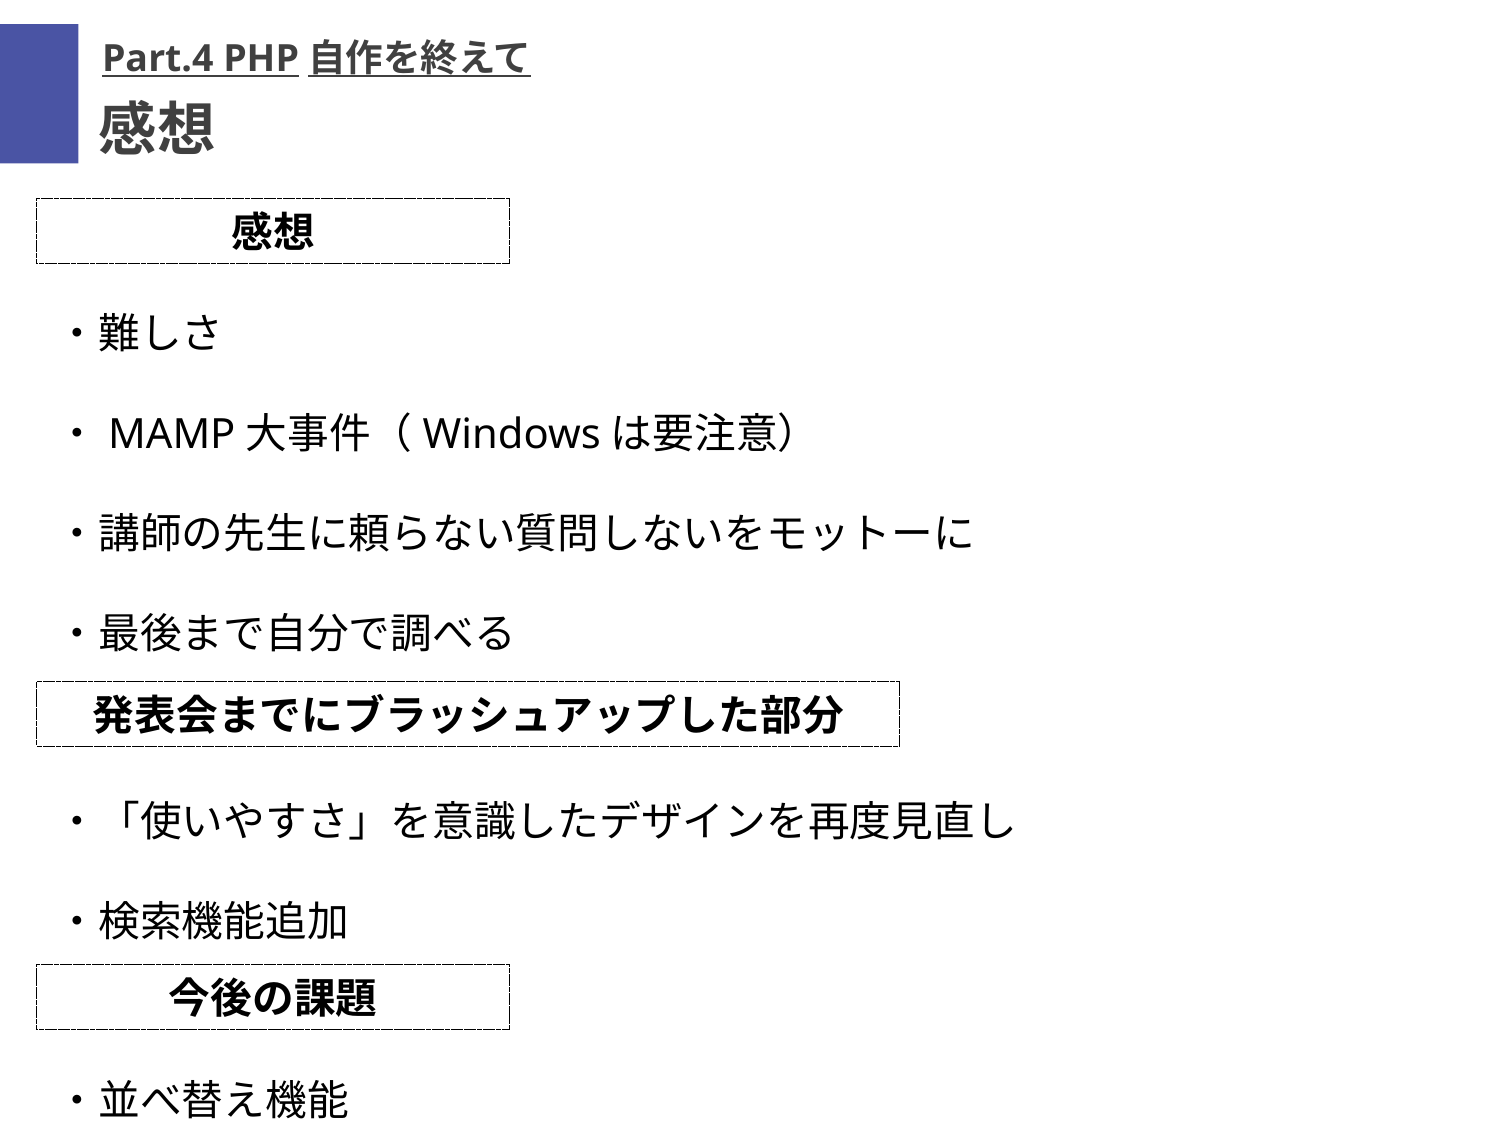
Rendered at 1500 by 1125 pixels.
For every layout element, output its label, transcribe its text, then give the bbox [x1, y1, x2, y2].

text_box Part.4 PHP自作を終えて [87, 26, 840, 87]
text_box ・「使いやすさ」を意識したデザインを再度見直し ・検索機能追加 [0, 737, 1500, 953]
text_box ・並べ替え機能 [0, 1016, 1500, 1125]
text_box [0, 23, 79, 164]
text_box 感想 [36, 198, 510, 264]
text_box ・難しさ ・MAMP大事件（Windowsは要注意） ・講師の先生に頼らない質問しないをモットーに ・最後まで自分で調べる [0, 249, 1500, 665]
text_box 感想 [84, 84, 1331, 170]
text_box 今後の課題 [36, 964, 510, 1030]
text_box 発表会までにブラッシュアップした部分 [36, 681, 900, 747]
